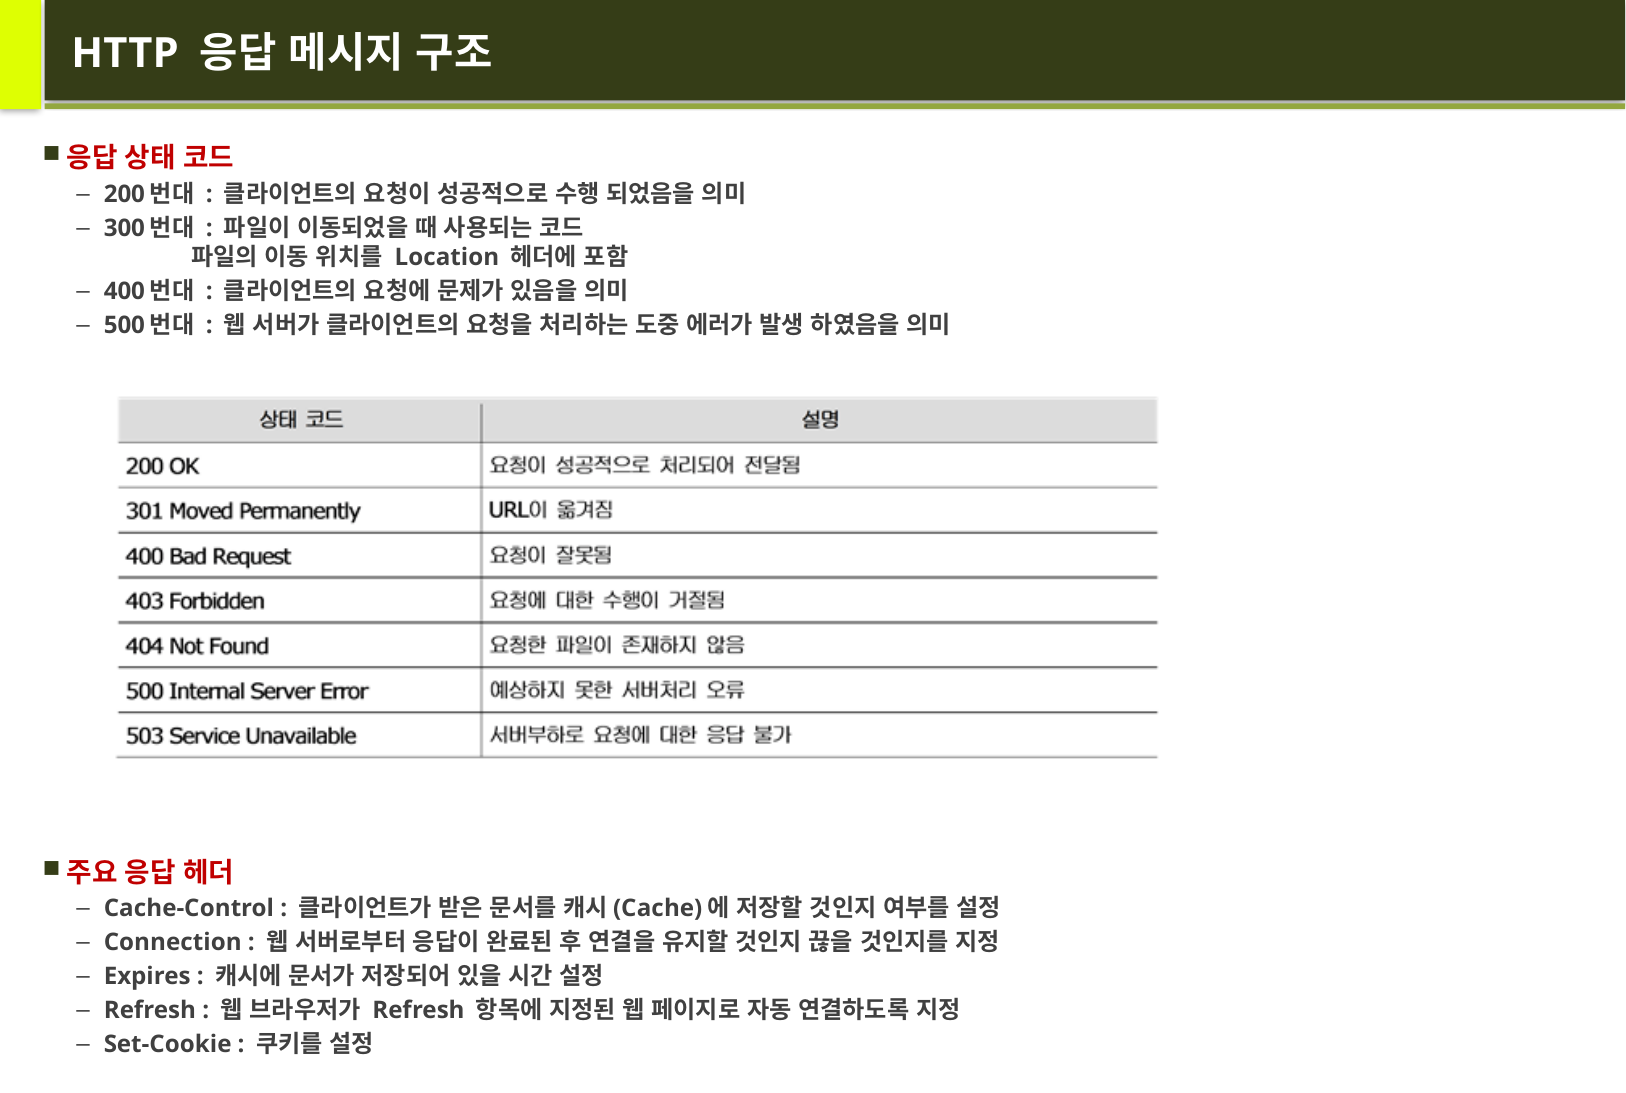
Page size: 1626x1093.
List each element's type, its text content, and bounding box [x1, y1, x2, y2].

list 응답 상태 코드 200번대 : 클라이언트의 요청이 성공적으로 수행 되었음을 의미 300번대 : 파일이 이동되었을 때 사용되는 코드 파일의 이동 위치를 Location 헤더에 포함 400번대 : 클라이언트의 요청에 문제가 있음을 의미 500번대 : 웹 서버가 클라이언트의 요청을 처리하는 도중 에러가 발생 하였음을 의미 주요 응답 헤더 Cache-Control : 클라이언트가 받은 문서를 캐시(Cache)에 저장할 것인지 여부를 설정 Connection : 웹 서버로부터 응답이 완료된 후 연결을 유지할 것인지 끊을 것인지를 지정 Expires : 캐시에 문서가 저장되어 있을 시간 설정 Refresh : 웹 브라우저가 Refresh 항목에 지정된 웹 페이지로 자동 연결하도록 지정 Set-Cookie : 쿠키를 설정 [27, 132, 1598, 1067]
title HTTP 응답 메시지 구조 [56, 0, 1604, 103]
picture [111, 392, 1168, 765]
